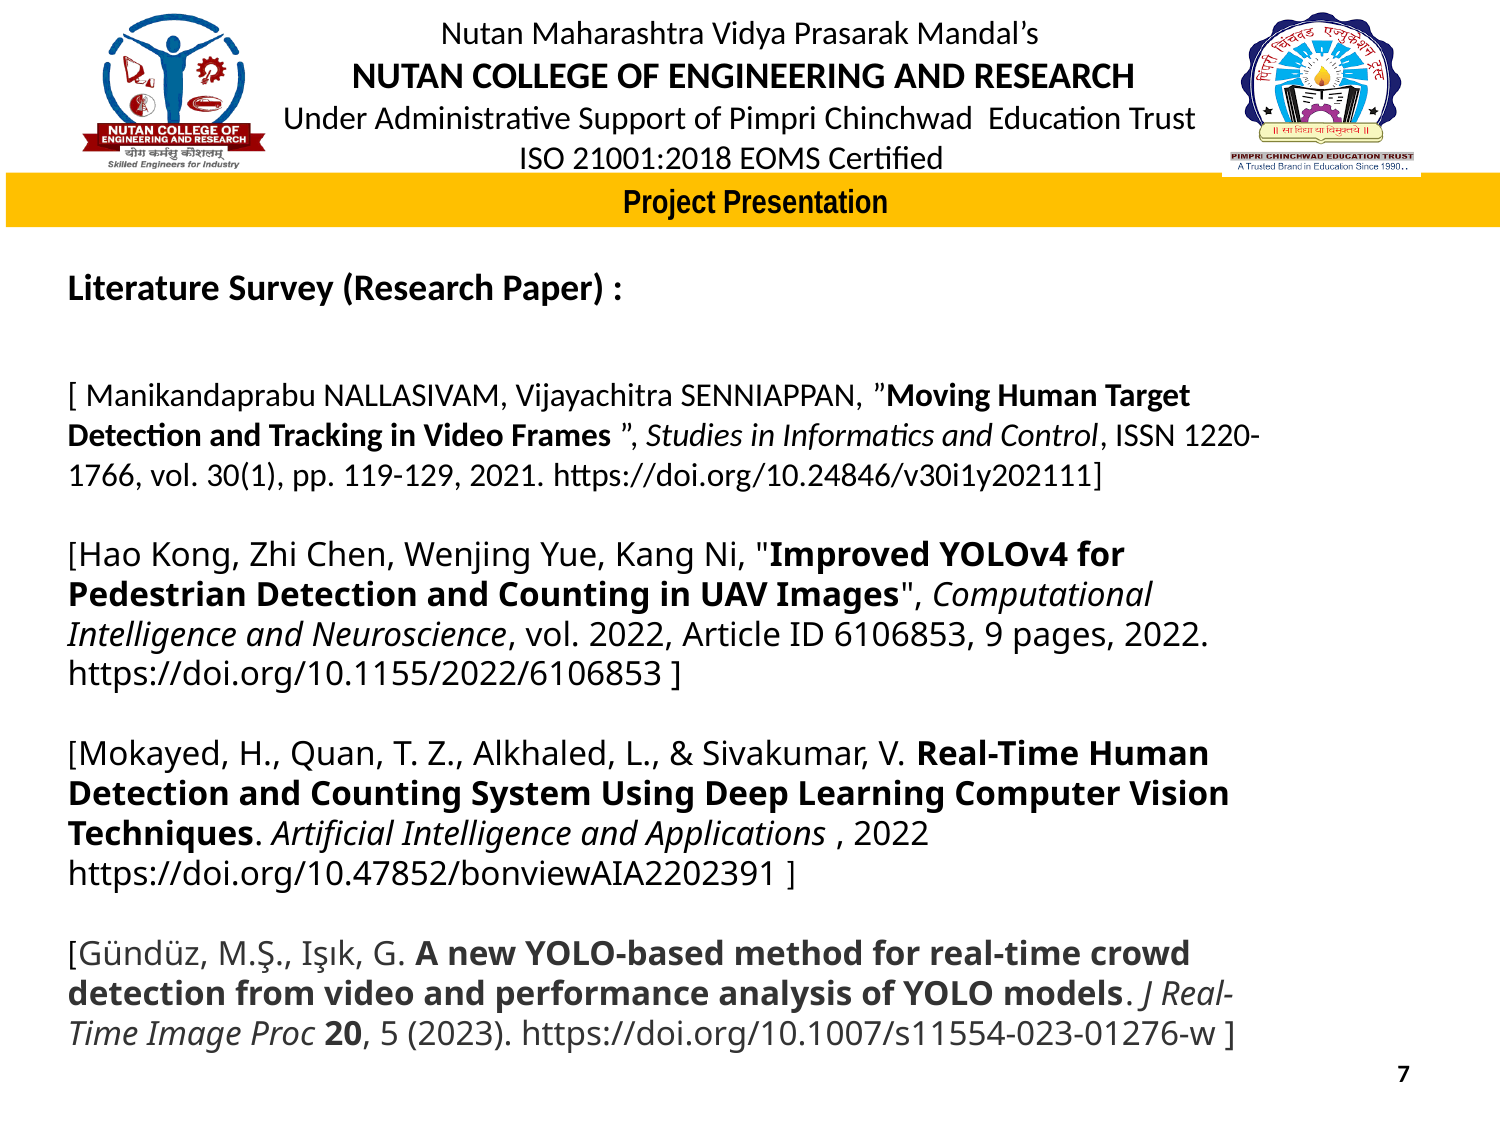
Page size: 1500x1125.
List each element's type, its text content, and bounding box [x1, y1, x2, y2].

slide_number 7 [1294, 1042, 1425, 1103]
text_box Project Presentation [5, 172, 1500, 228]
picture [1222, 7, 1421, 178]
text_box [ Manikandaprabu NALLASIVAM, Vijayachitra SENNIAPPAN, ”Moving Human Target Detection and Tracking in Video Frames ”, Studies in Informatics and Control, ISSN 1220-1766, vol. 30(1), pp. 119-129, 2021. https://doi.org/10.24846/v30i1y202111] [Hao Kong, Zhi Chen, Wenjing Yue, Kang Ni, "Improved YOLOv4 for Pedestrian Detection and Counting in UAV Images", Computational Intelligence and Neuroscience, vol. 2022, Article ID 6106853, 9 pages, 2022. https://doi.org/10.1155/2022/6106853 ] [Mokayed, H., Quan, T. Z., Alkhaled, L., & Sivakumar, V. Real-Time Human Detection and Counting System Using Deep Learning Computer Vision Techniques. Artificial Intelligence and Applications , 2022 https://doi.org/10.47852/bonviewAIA2202391 ] [Gündüz, M.Ş., Işık, G. A new YOLO-based method for real-time crowd detection from video and performance analysis of YOLO models. J Real-Time Image Proc 20, 5 (2023). https://doi.org/10.1007/s11554-023-01276-w ] [53, 365, 1294, 1125]
title Nutan Maharashtra Vidya Prasarak Mandal’s NUTAN COLLEGE OF ENGINEERING AND RESEARCH Under Administrative Support of Pimpri Chinchwad Education Trust ISO 21001:2018 EOMS Certified [278, 26, 1217, 172]
picture [76, 2, 275, 173]
text_box Literature Survey (Research Paper) : [53, 255, 774, 315]
